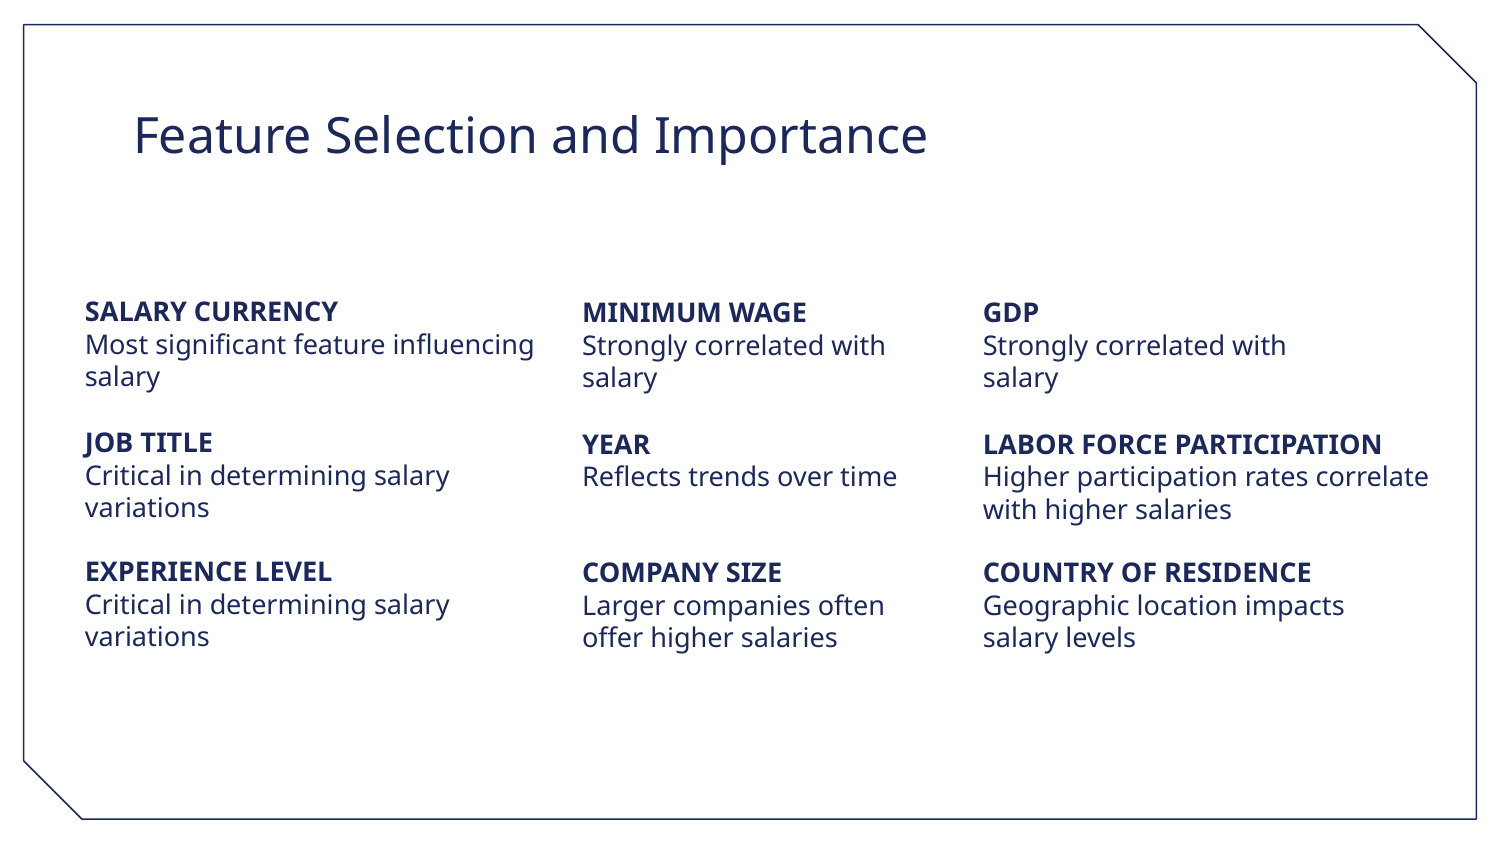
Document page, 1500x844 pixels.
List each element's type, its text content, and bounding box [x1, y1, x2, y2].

text_box SALARY CURRENCY Most significant feature influencing salary [69, 279, 562, 407]
text_box LABOR FORCE PARTICIPATION Higher participation rates correlate with higher salaries [967, 412, 1480, 540]
text_box MINIMUM WAGE Strongly correlated with salary [567, 280, 967, 409]
title Feature Selection and Importance [118, 88, 1383, 183]
text_box GDP Strongly correlated with salary [967, 280, 1369, 409]
text_box JOB TITLE Critical in determining salary variations [69, 410, 562, 539]
text_box COMPANY SIZE Larger companies often offer higher salaries [567, 540, 967, 669]
text_box COUNTRY OF RESIDENCE Geographic location impacts salary levels [967, 540, 1369, 669]
text_box EXPERIENCE LEVEL Critical in determining salary variations [69, 539, 562, 667]
text_box YEAR Reflects trends over time [567, 412, 967, 507]
text_box [171, 582, 567, 644]
